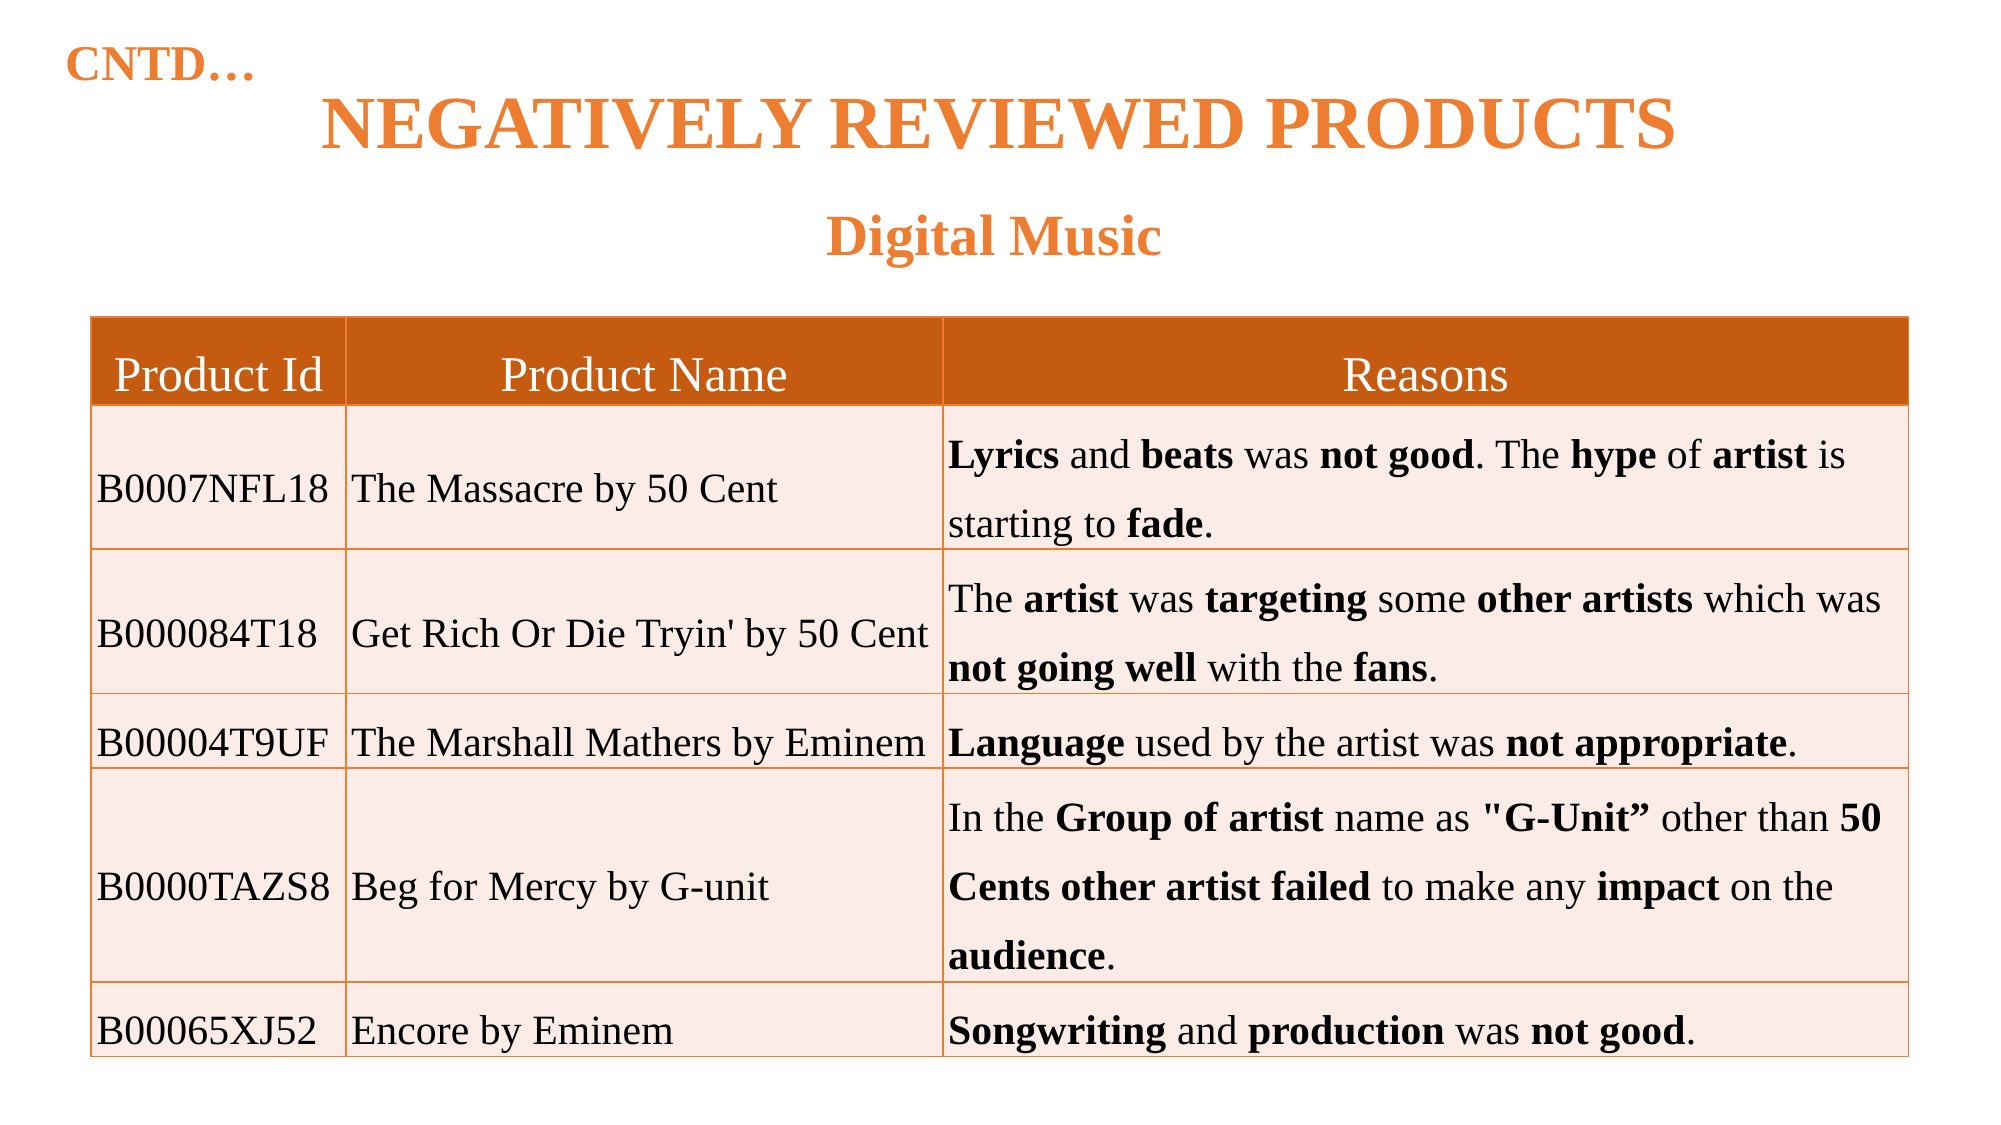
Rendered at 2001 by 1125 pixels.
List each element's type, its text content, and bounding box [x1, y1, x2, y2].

table_cell Language used by the artist was not appropriate. [944, 694, 1908, 767]
text_box NEGATIVELY REVIEWED PRODUCTS [0, 66, 2000, 171]
table_cell B000084T18 [92, 550, 345, 693]
table_cell Get Rich Or Die Tryin' by 50 Cent [347, 550, 942, 693]
table_cell Songwriting and production was not good. [944, 983, 1908, 1056]
table_cell The artist was targeting some other artists which was not going well with the fans. [944, 550, 1908, 693]
table_cell The Marshall Mathers by Eminem [347, 694, 942, 767]
table_cell The Massacre by 50 Cent [347, 406, 942, 548]
table_cell Lyrics and beats was not good. The hype of artist is starting to fade. [944, 406, 1908, 548]
table_header Product Name [347, 318, 942, 404]
text_box CNTD… [37, 22, 273, 66]
table_cell In the Group of artist name as "G-Unit” other than 50 Cents other artist failed to make any impact on the audience. [944, 769, 1908, 981]
table_cell Beg for Mercy by G-unit [347, 769, 942, 981]
table_cell B00065XJ52 [92, 983, 345, 1056]
table_cell B0007NFL18 [92, 406, 345, 548]
table_cell B00004T9UF [92, 694, 345, 767]
text_box Digital Music [812, 189, 1188, 275]
table_header Reasons [944, 318, 1908, 404]
table_cell Encore by Eminem [347, 983, 942, 1056]
table_cell B0000TAZS8 [92, 769, 345, 981]
table_header Product Id [92, 318, 345, 404]
